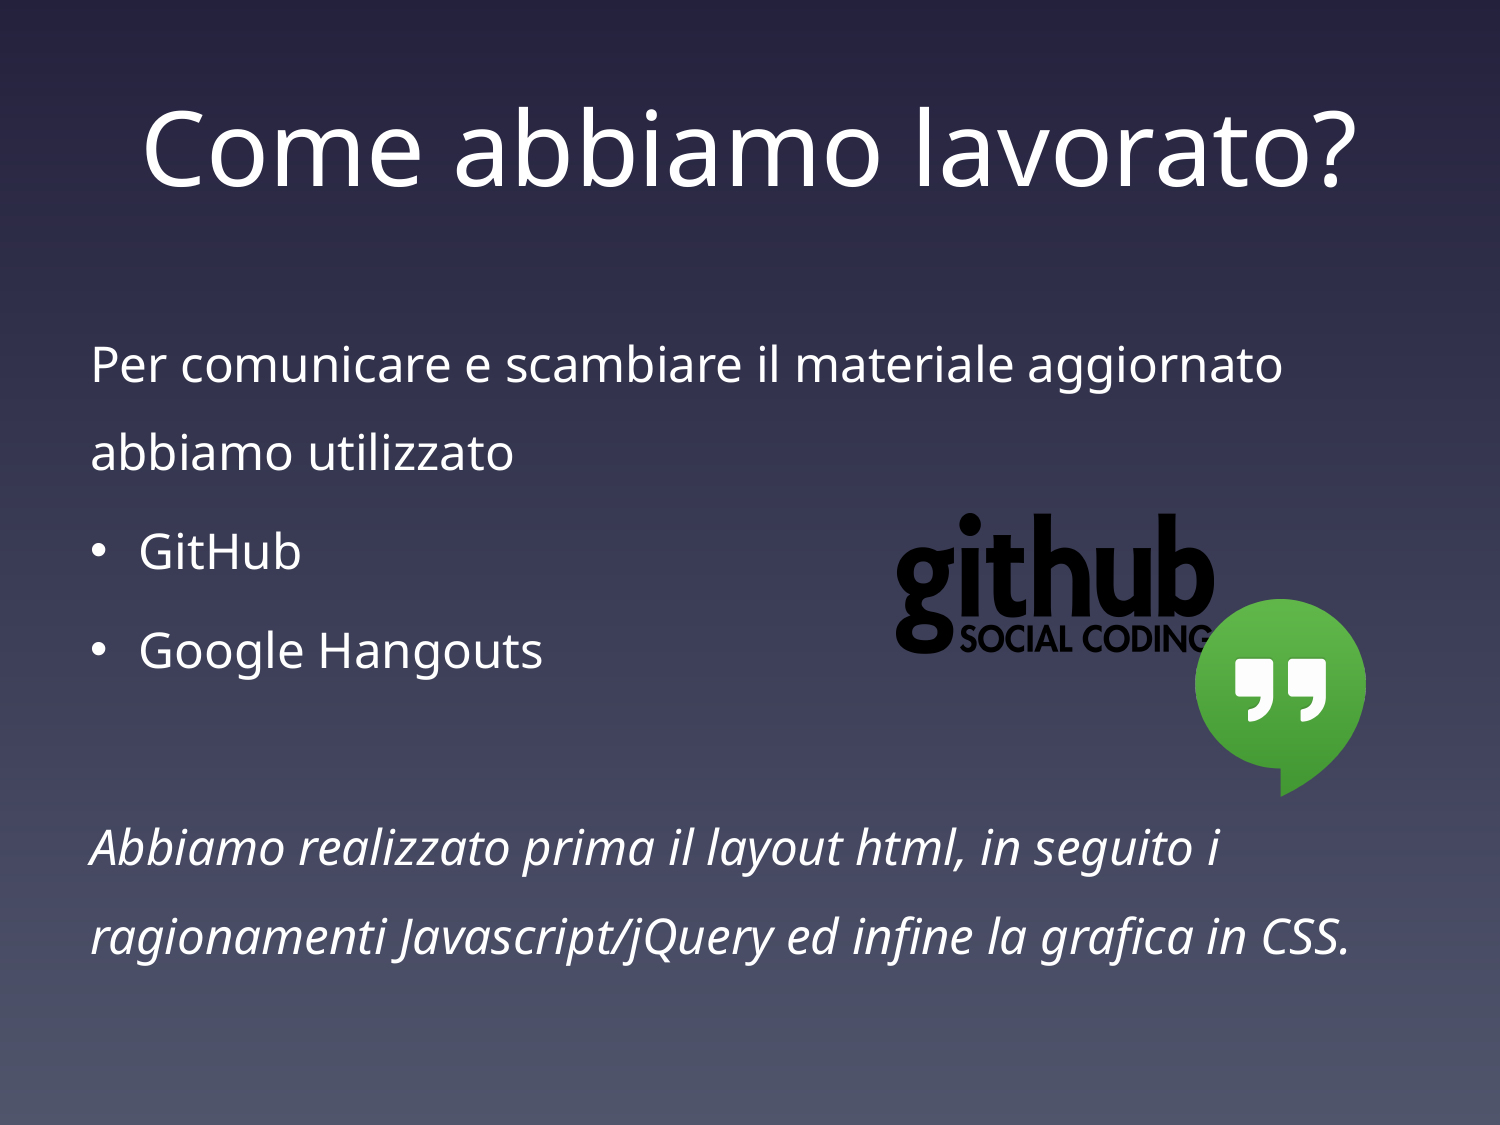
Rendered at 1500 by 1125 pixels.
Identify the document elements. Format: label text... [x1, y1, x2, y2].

title Come abbiamo lavorato? [75, 75, 1425, 262]
list Per comunicare e scambiare il materiale aggiornato abbiamo utilizzato GitHub Google Hangouts Abbiamo realizzato prima il layout html, in seguito i ragionamenti Javascript/jQuery ed infine la grafica in CSS. [75, 262, 1425, 1005]
picture [896, 513, 1380, 797]
